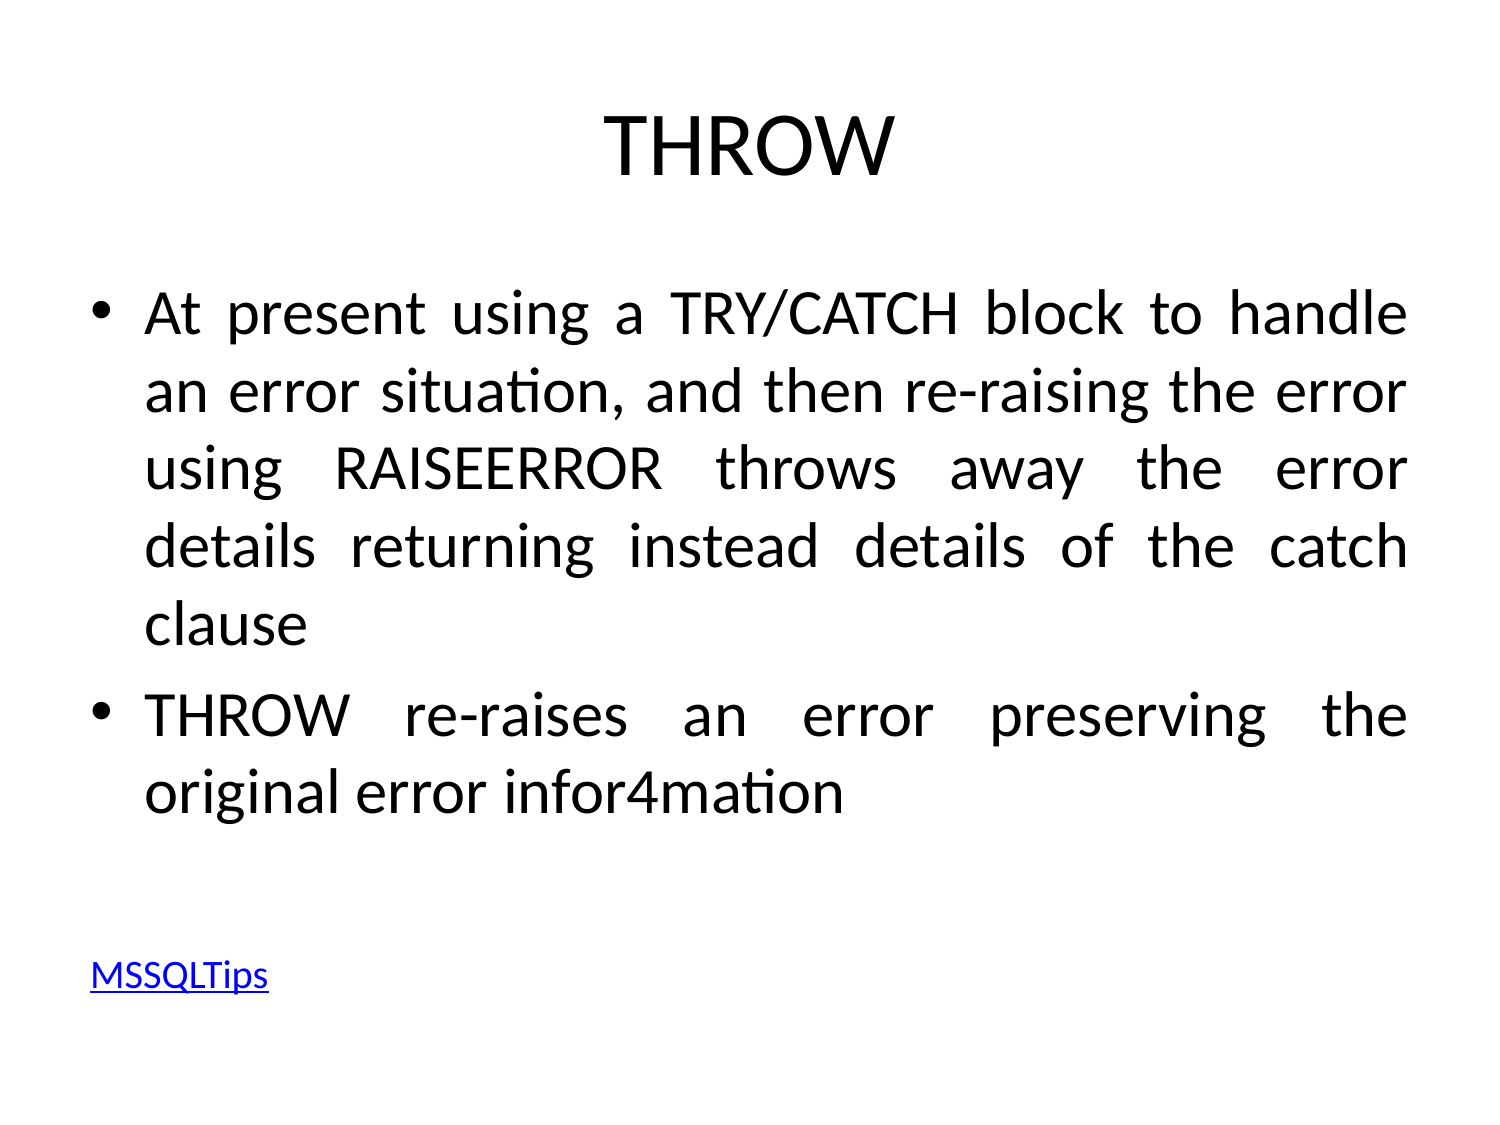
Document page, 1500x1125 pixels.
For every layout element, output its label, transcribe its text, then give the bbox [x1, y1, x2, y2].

list At present using a TRY/CATCH block to handle an error situation, and then re-raising the error using RAISEERROR throws away the error details returning instead details of the catch clause THROW re-raises an error preserving the original error infor4mation MSSQLTips [75, 262, 1425, 1005]
title THROW [75, 45, 1425, 233]
